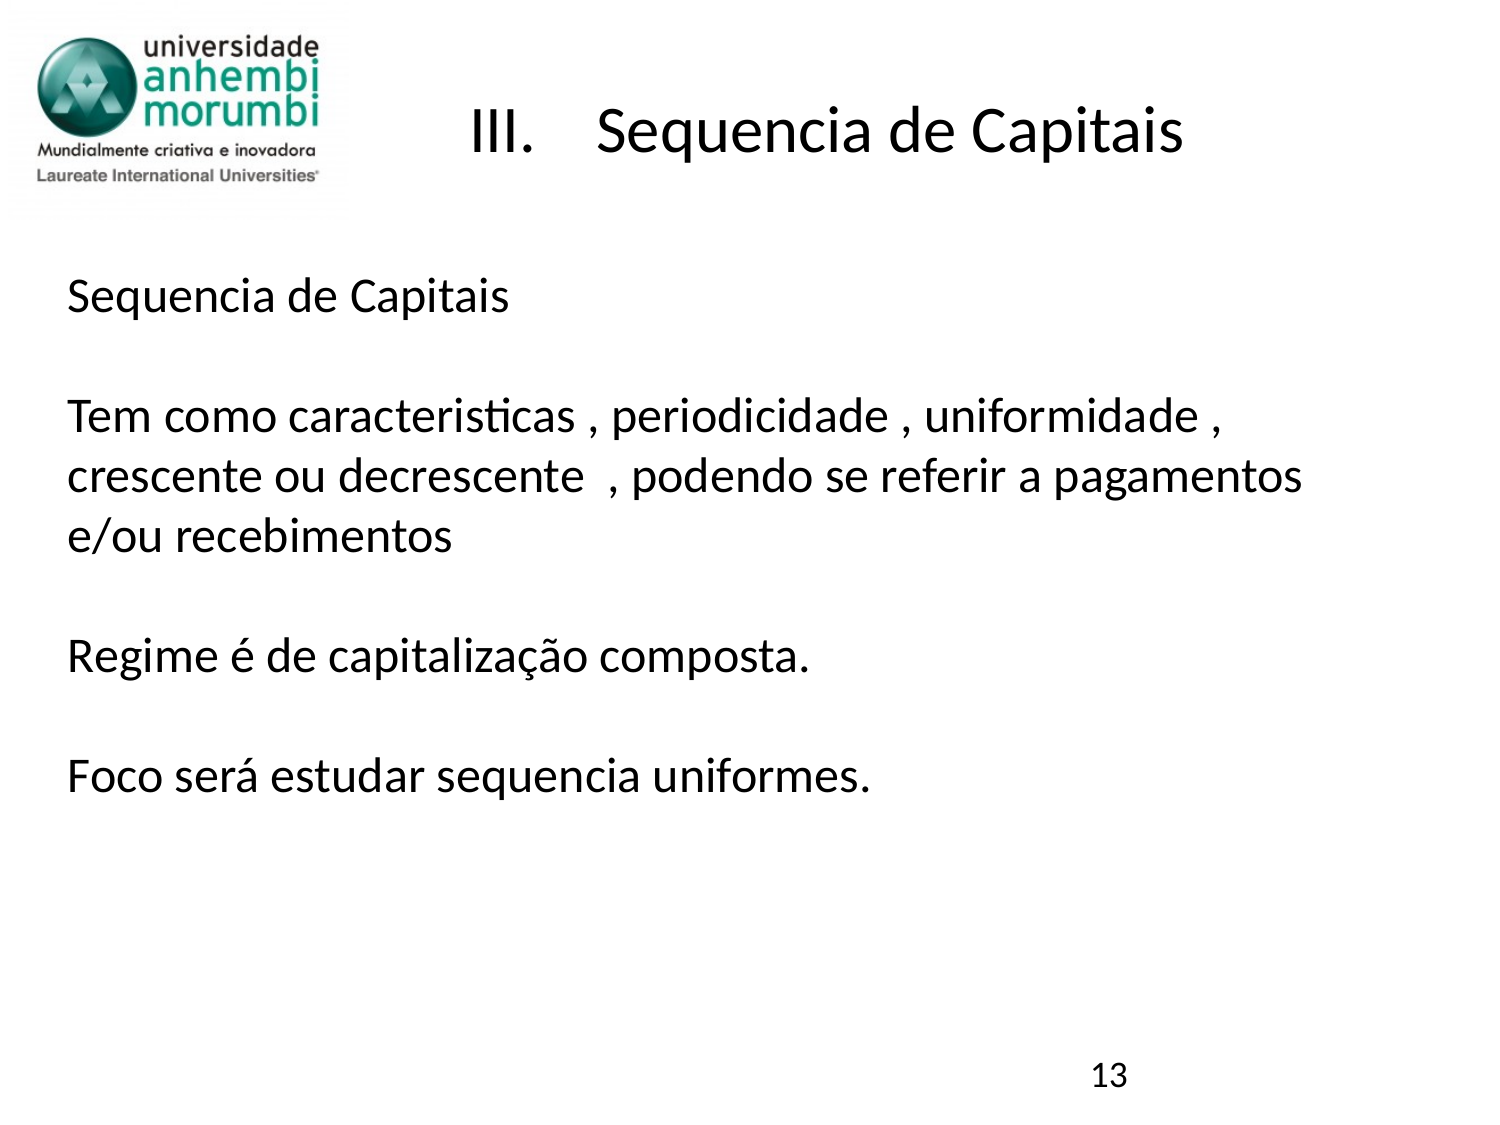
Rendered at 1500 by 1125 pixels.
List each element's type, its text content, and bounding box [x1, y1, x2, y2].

text_box Sequencia de Capitais Tem como caracteristicas , periodicidade , uniformidade , crescente ou decrescente , podendo se referir a pagamentos e/ou recebimentos Regime é de capitalização composta. Foco será estudar sequencia uniformes. [53, 255, 1412, 871]
slide_number 13 [1074, 1042, 1425, 1103]
text_box III. Sequencia de Capitais [353, 78, 1500, 208]
picture [8, 0, 349, 221]
